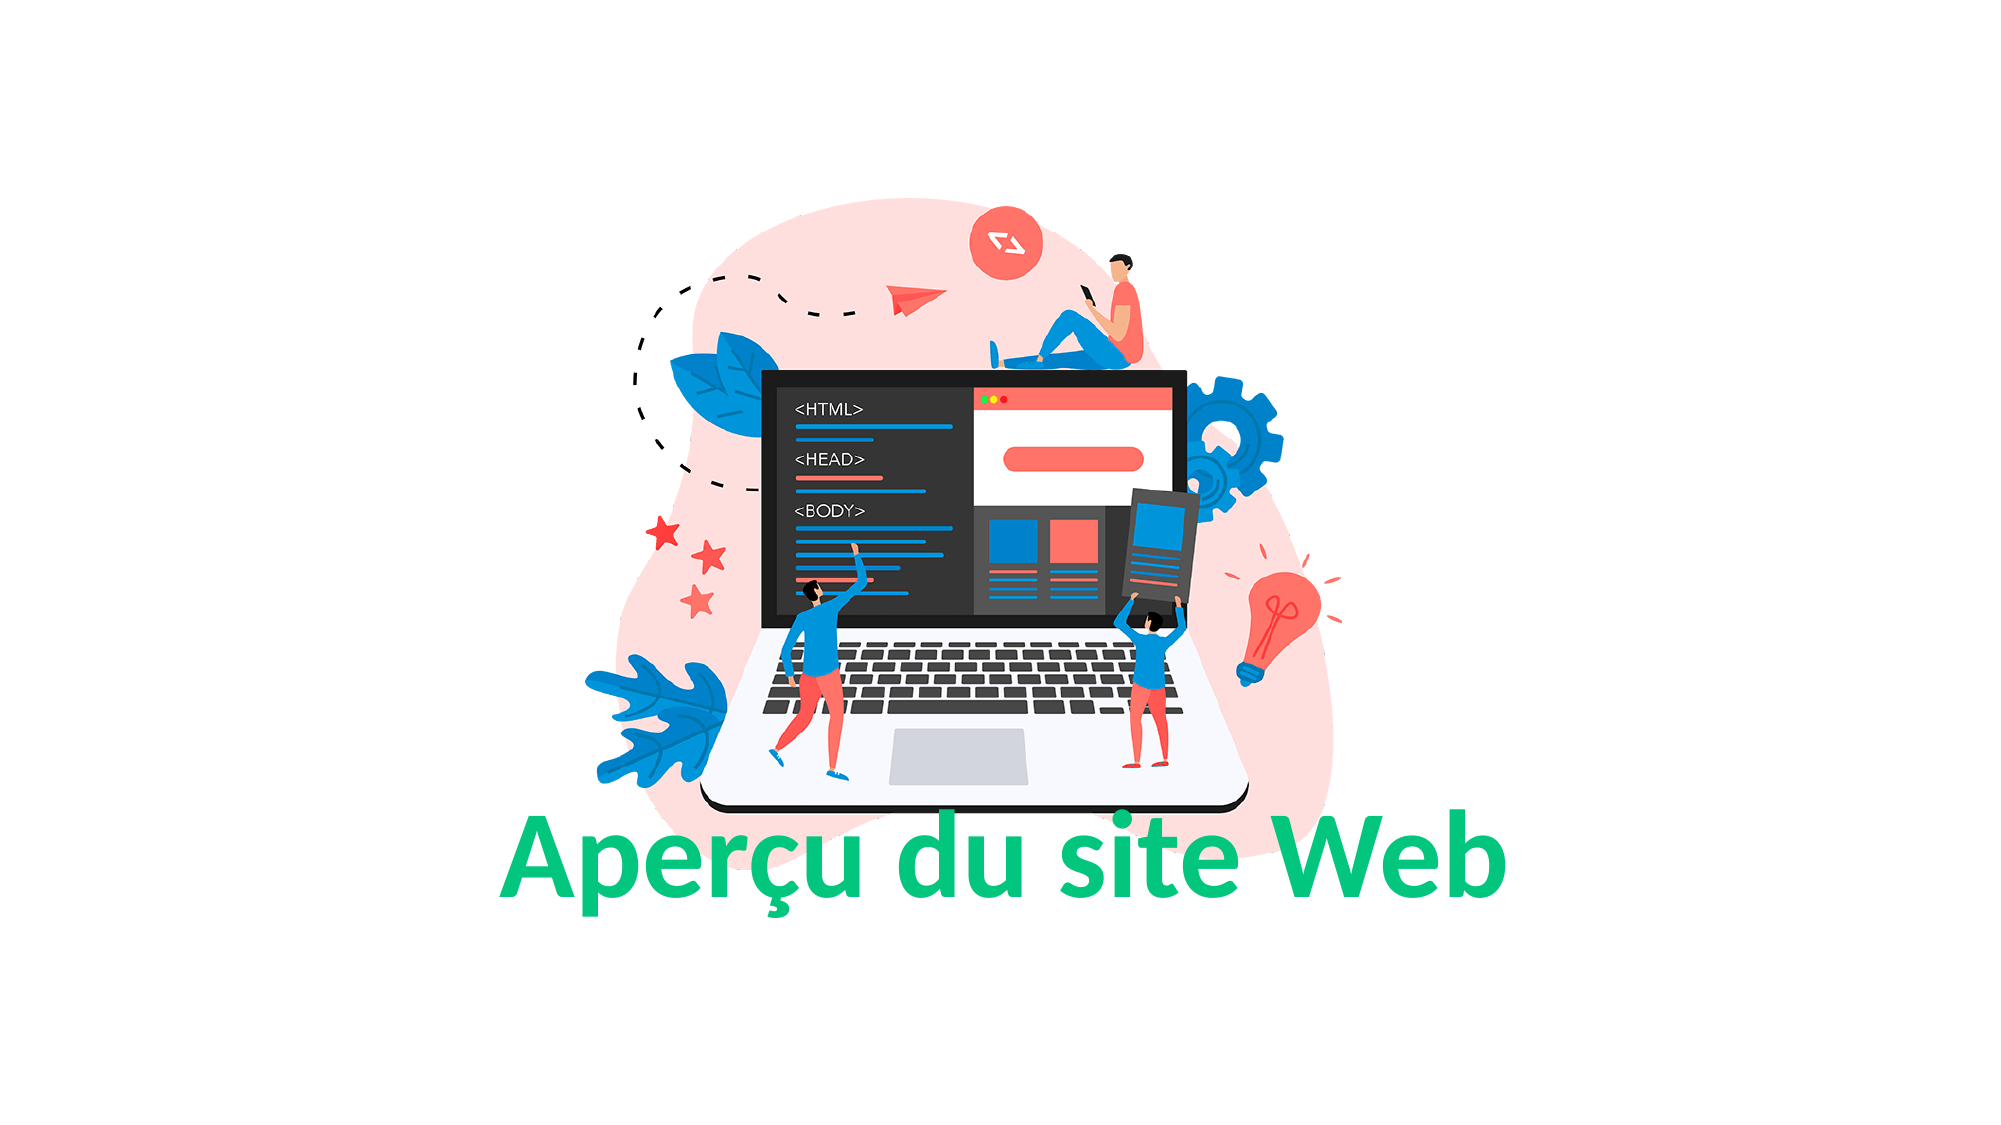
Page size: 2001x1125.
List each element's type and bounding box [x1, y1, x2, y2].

text_box [478, 198, 1531, 933]
